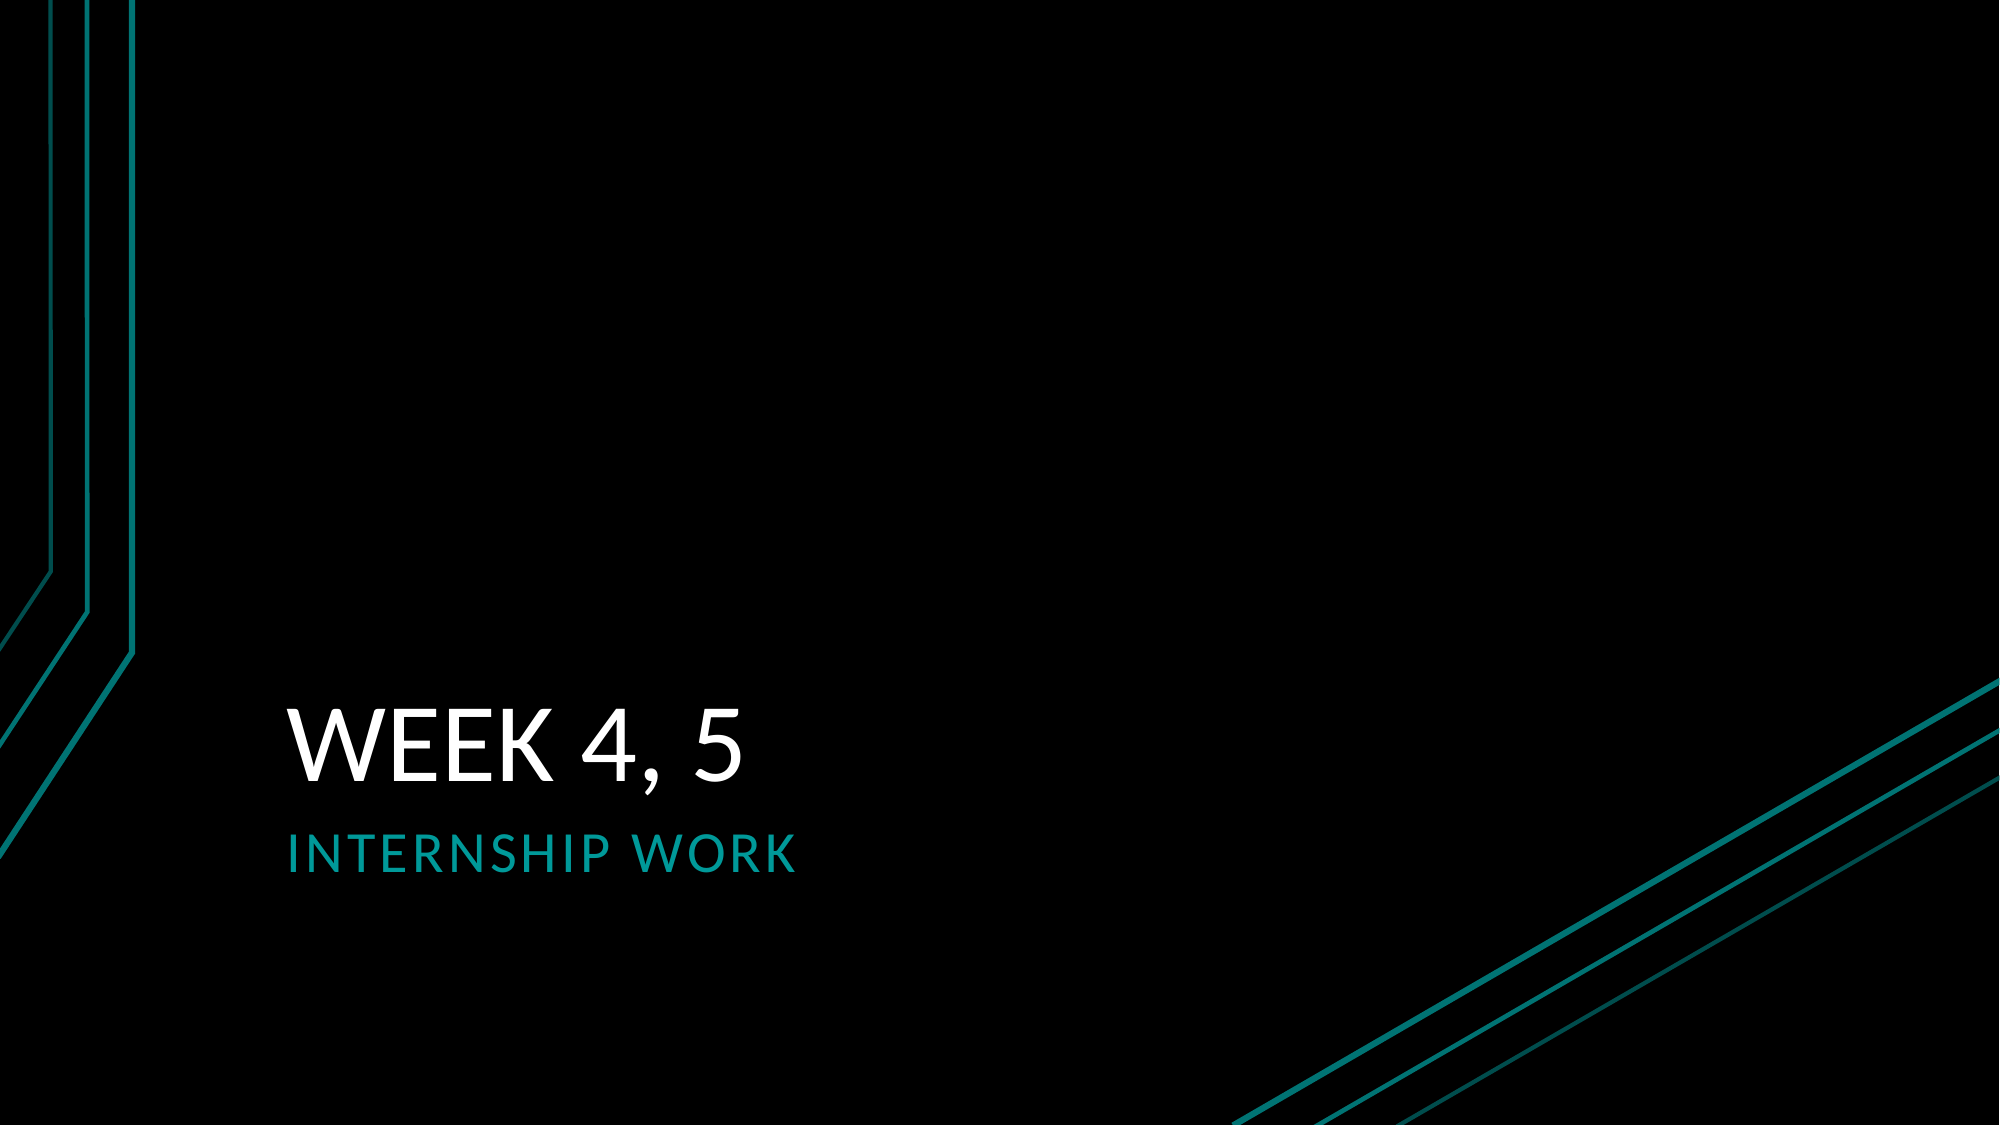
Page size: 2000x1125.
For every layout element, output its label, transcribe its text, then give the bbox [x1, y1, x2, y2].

title WEEK 4, 5 [266, 362, 1733, 816]
list INTERNSHIP WORK [266, 812, 1427, 1013]
